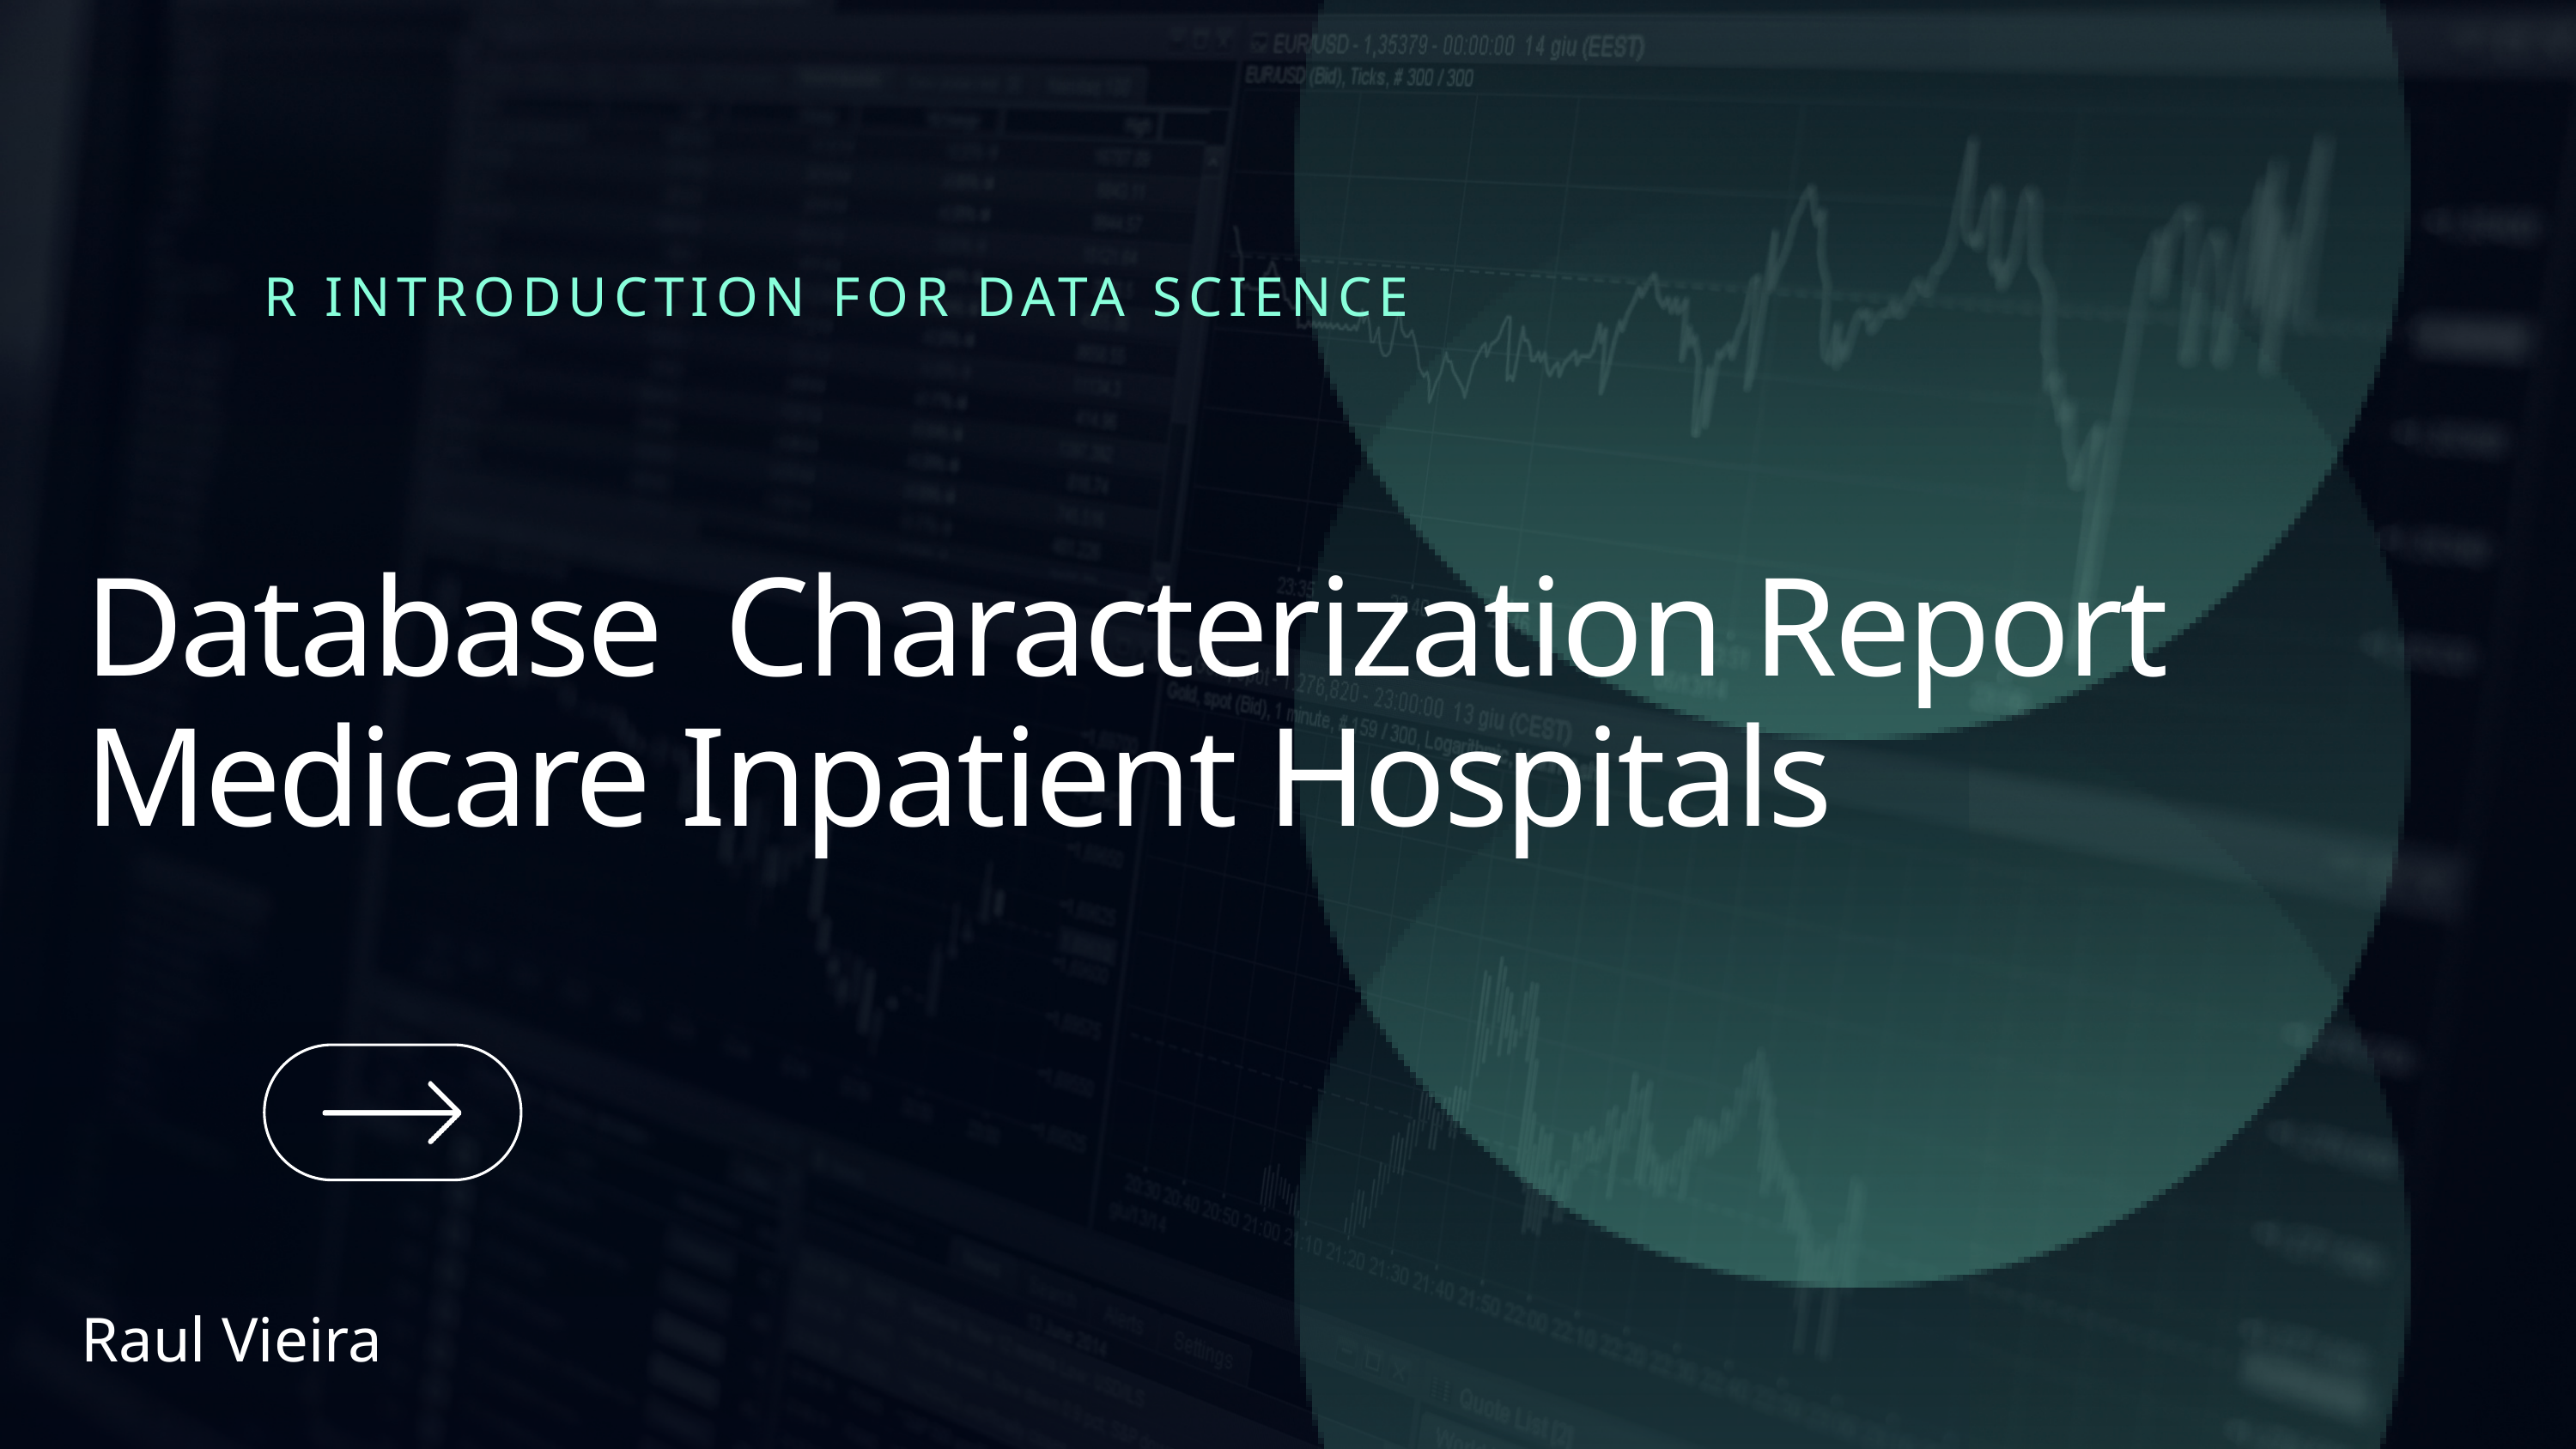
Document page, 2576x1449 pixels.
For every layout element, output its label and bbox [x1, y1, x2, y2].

picture [0, 0, 2576, 1449]
text_box [264, 1044, 522, 1180]
